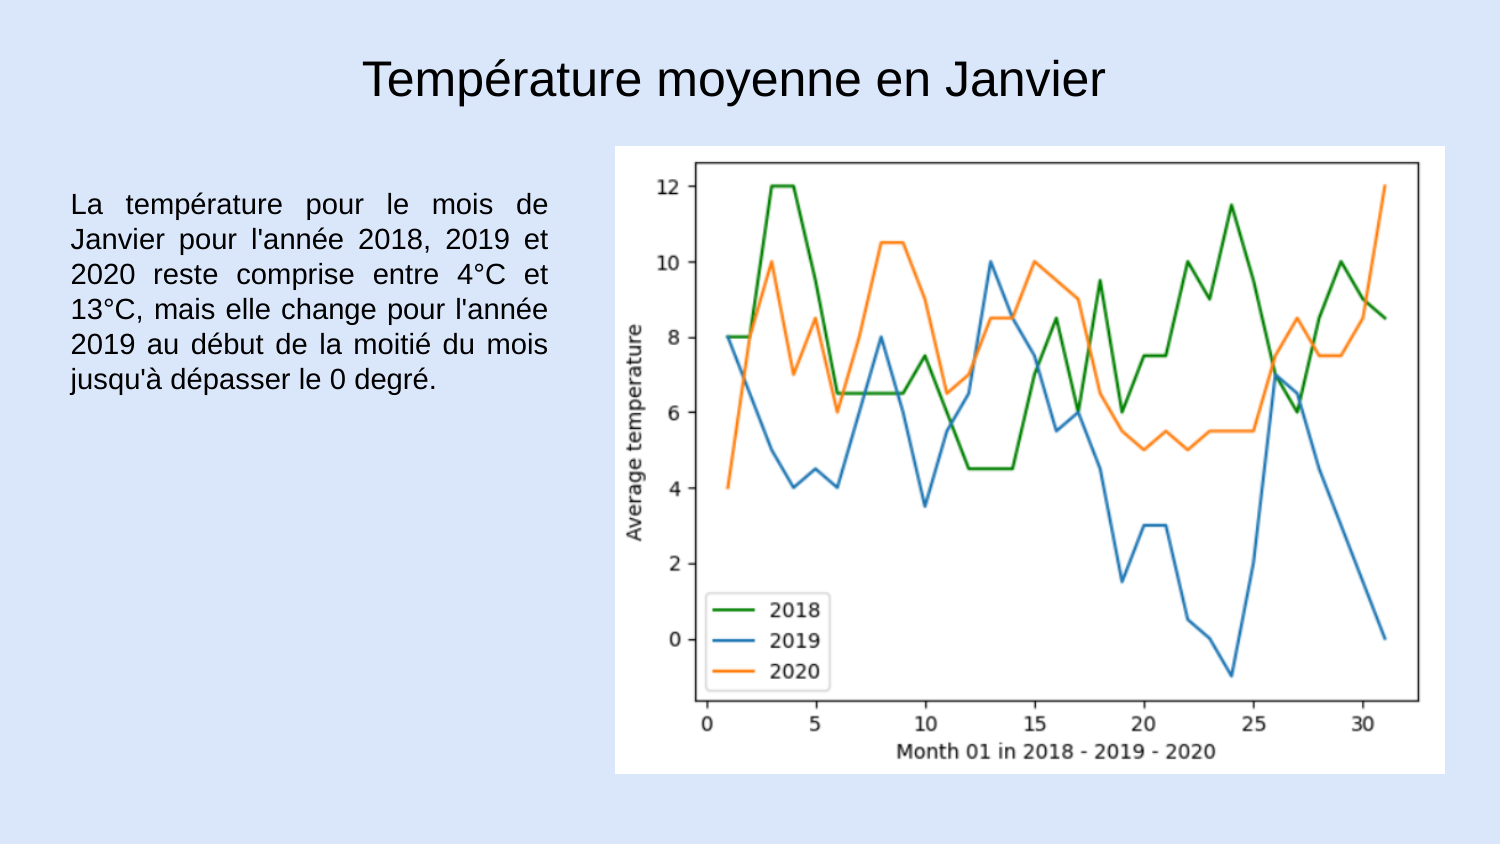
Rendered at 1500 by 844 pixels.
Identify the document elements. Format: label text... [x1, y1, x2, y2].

picture [615, 146, 1445, 774]
text_box La température pour le mois de Janvier pour l'année 2018, 2019 et 2020 reste comprise entre 4°C et 13°C, mais elle change pour l'année 2019 au début de la moitié du mois jusqu'à dépasser le 0 degré. [55, 170, 565, 411]
title Température moyenne en Janvier [346, 31, 1154, 126]
